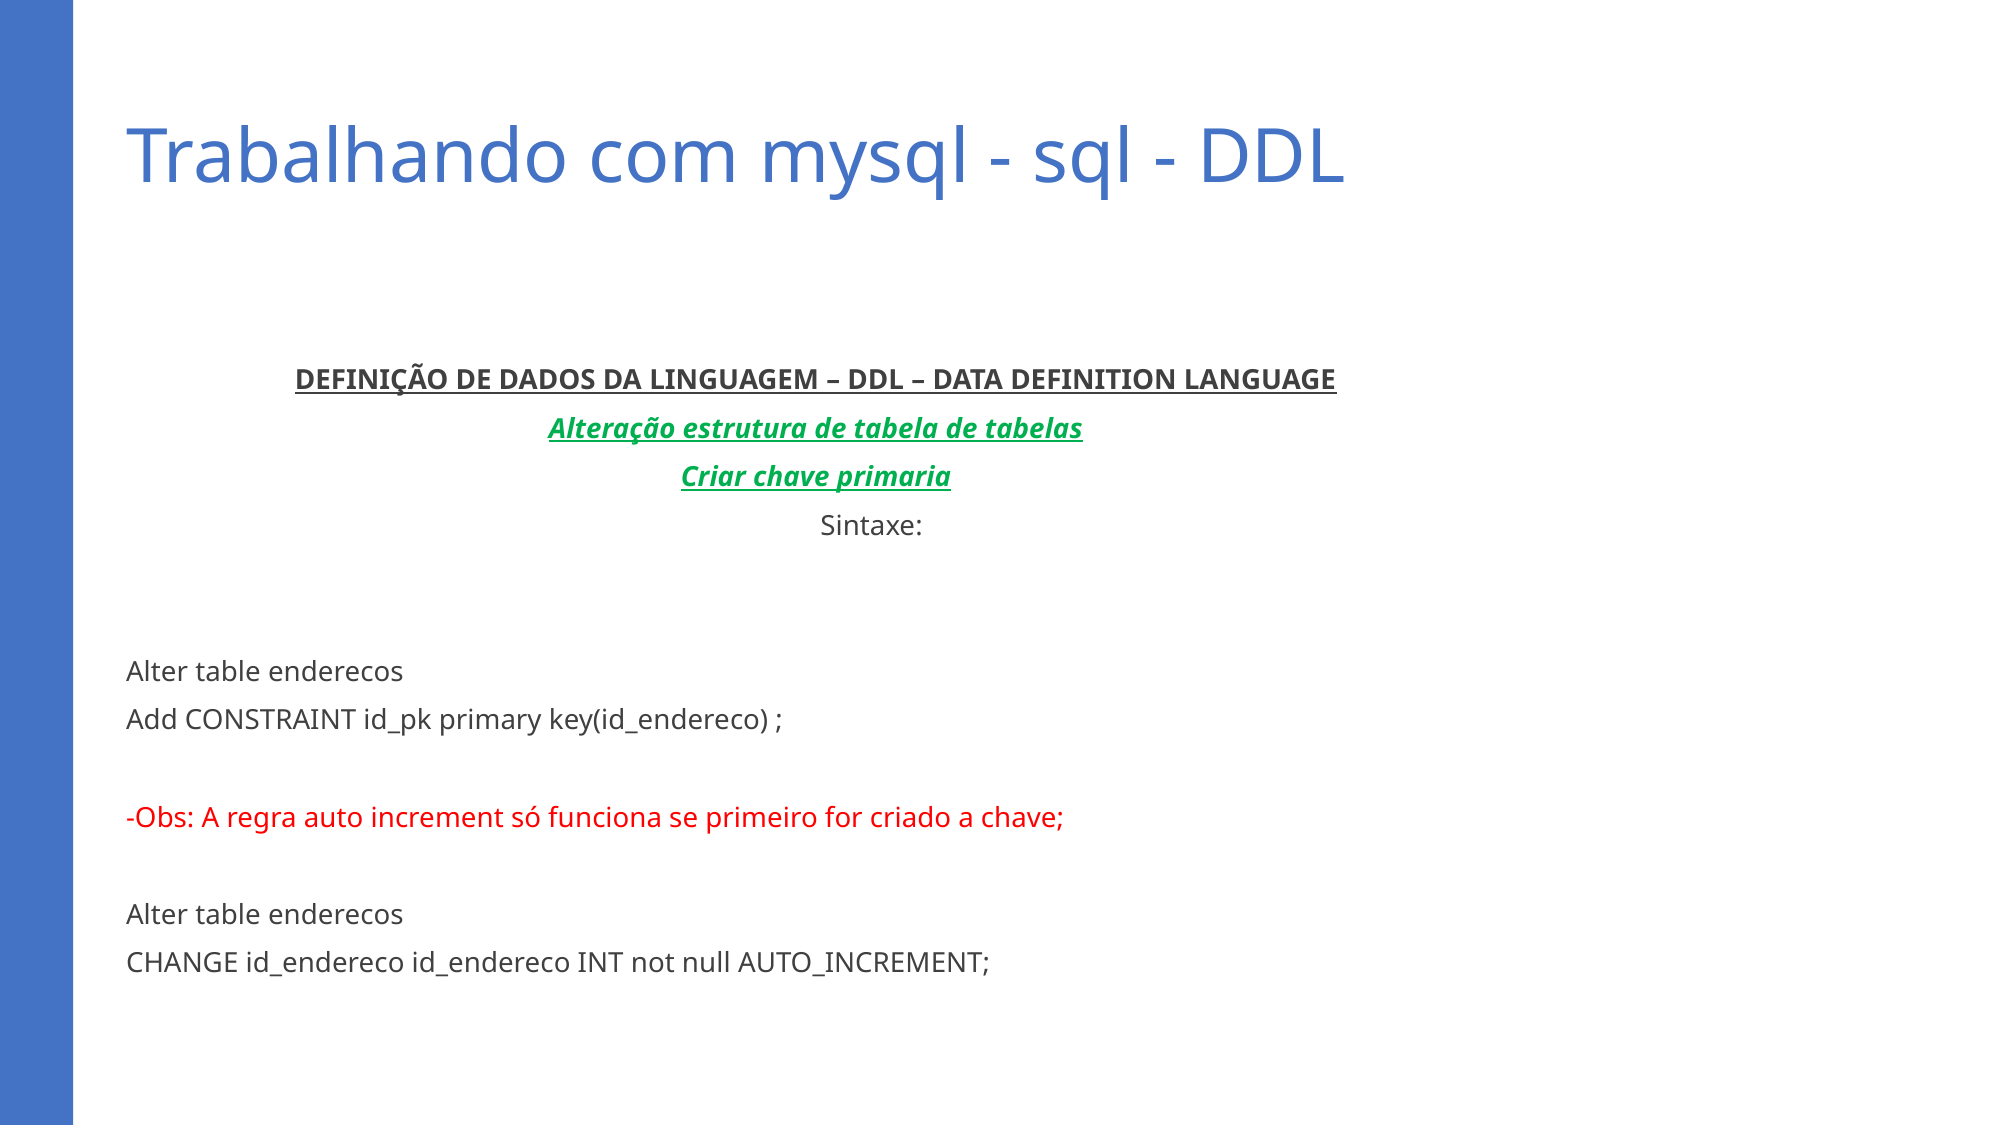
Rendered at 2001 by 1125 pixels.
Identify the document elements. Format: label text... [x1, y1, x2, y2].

title Trabalhando com mysql - sql - DDL [111, 99, 1522, 317]
list DEFINIÇÃO DE DADOS DA LINGUAGEM – DDL – DATA DEFINITION LANGUAGE Alteração estrutura de tabela de tabelas Criar chave primaria Sintaxe: Alter table enderecos Add CONSTRAINT id_pk primary key(id_endereco) ; -Obs: A regra auto increment só funciona se primeiro for criado a chave; Alter table enderecos CHANGE id_endereco id_endereco INT not null AUTO_INCREMENT; [111, 354, 1522, 992]
